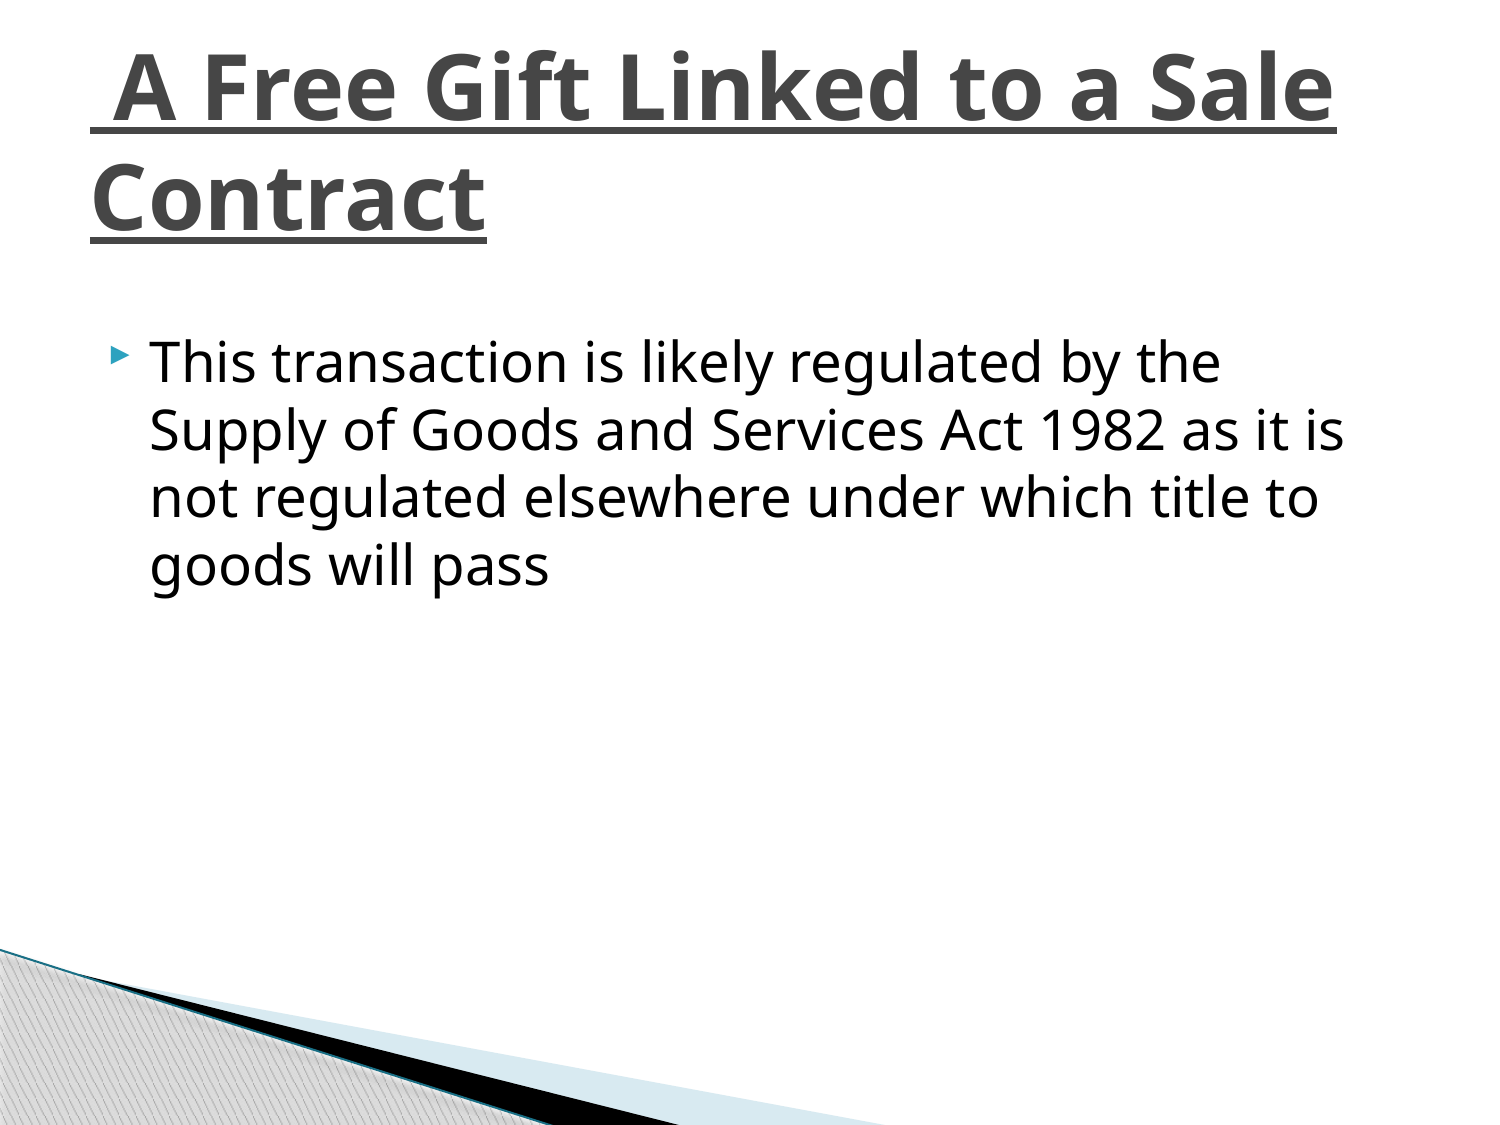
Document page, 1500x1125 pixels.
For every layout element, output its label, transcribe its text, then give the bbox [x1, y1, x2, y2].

title A Free Gift Linked to a Sale Contract [75, 45, 1425, 233]
list This transaction is likely regulated by the Supply of Goods and Services Act 1982 as it is not regulated elsewhere under which title to goods will pass [75, 243, 1425, 986]
